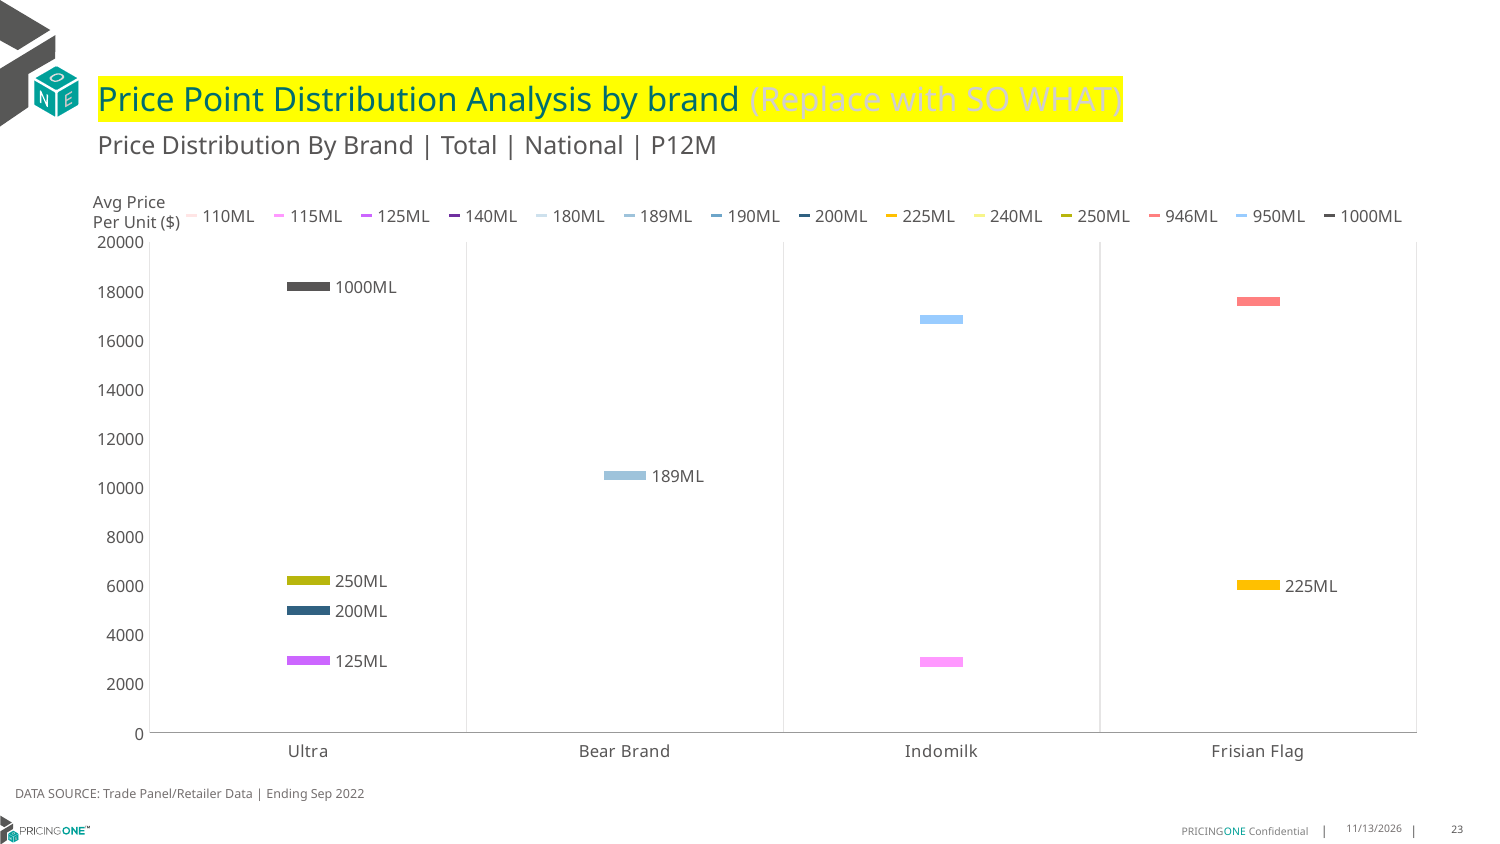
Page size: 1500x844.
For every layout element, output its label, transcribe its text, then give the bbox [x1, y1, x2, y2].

slide_number 23 [1417, 815, 1479, 844]
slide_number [1325, 815, 1417, 844]
list DATA SOURCE: Trade Panel/Retailer Data | Ending Sep 2022 [0, 776, 750, 814]
list Price Distribution By Brand | Total | National | P12M [82, 127, 1418, 186]
title Price Point Distribution Analysis by brand (Replace with SO WHAT) [82, 0, 1418, 127]
chart [88, 185, 1418, 776]
